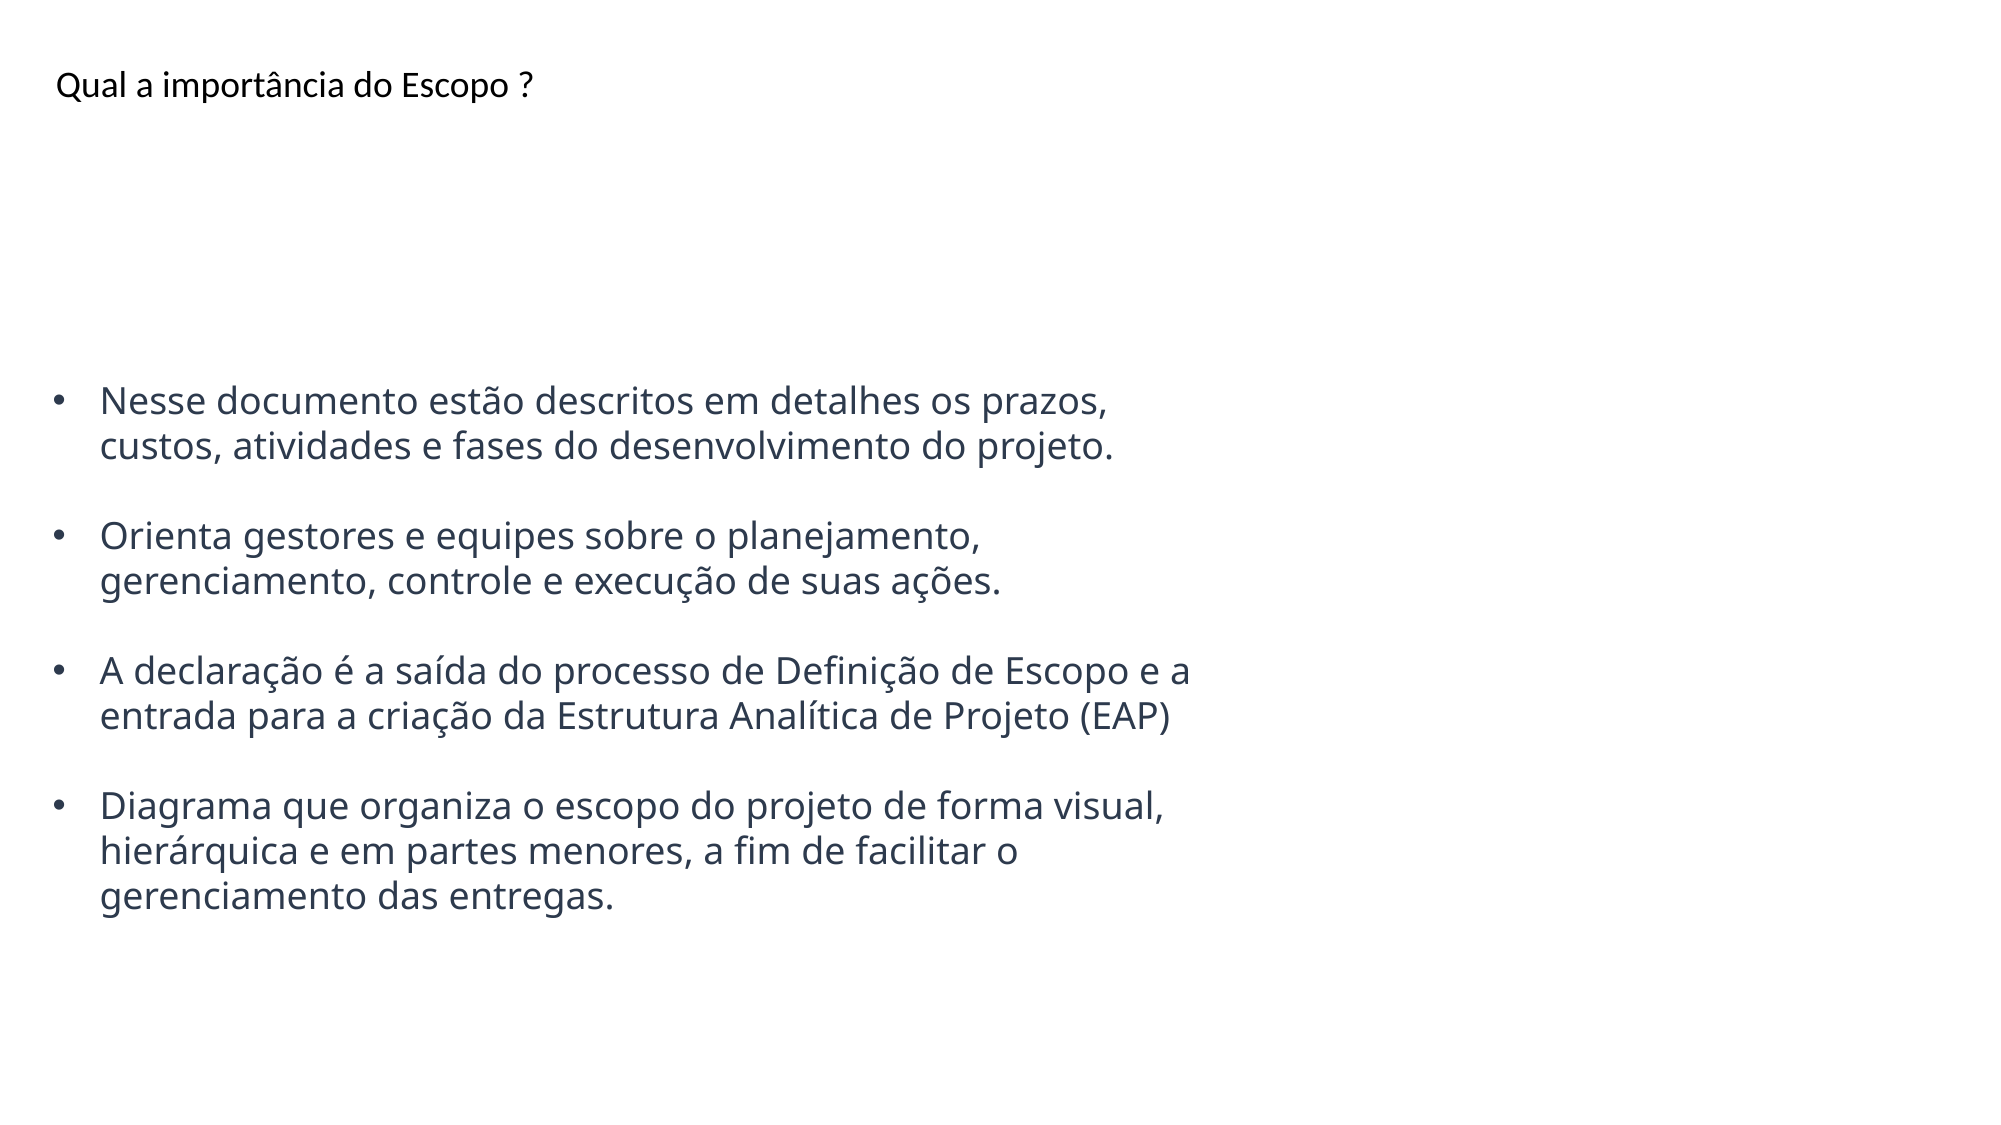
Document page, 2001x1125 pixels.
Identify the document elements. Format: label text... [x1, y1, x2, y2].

text_box Qual a importância do Escopo ? [41, 52, 551, 113]
text_box Nesse documento estão descritos em detalhes os prazos, custos, atividades e fases do desenvolvimento do projeto. Orienta gestores e equipes sobre o planejamento, gerenciamento, controle e execução de suas ações. A declaração é a saída do processo de Definição de Escopo e a entrada para a criação da Estrutura Analítica de Projeto (EAP) Diagrama que organiza o escopo do projeto de forma visual, hierárquica e em partes menores, a fim de facilitar o gerenciamento das entregas. [37, 324, 1232, 925]
